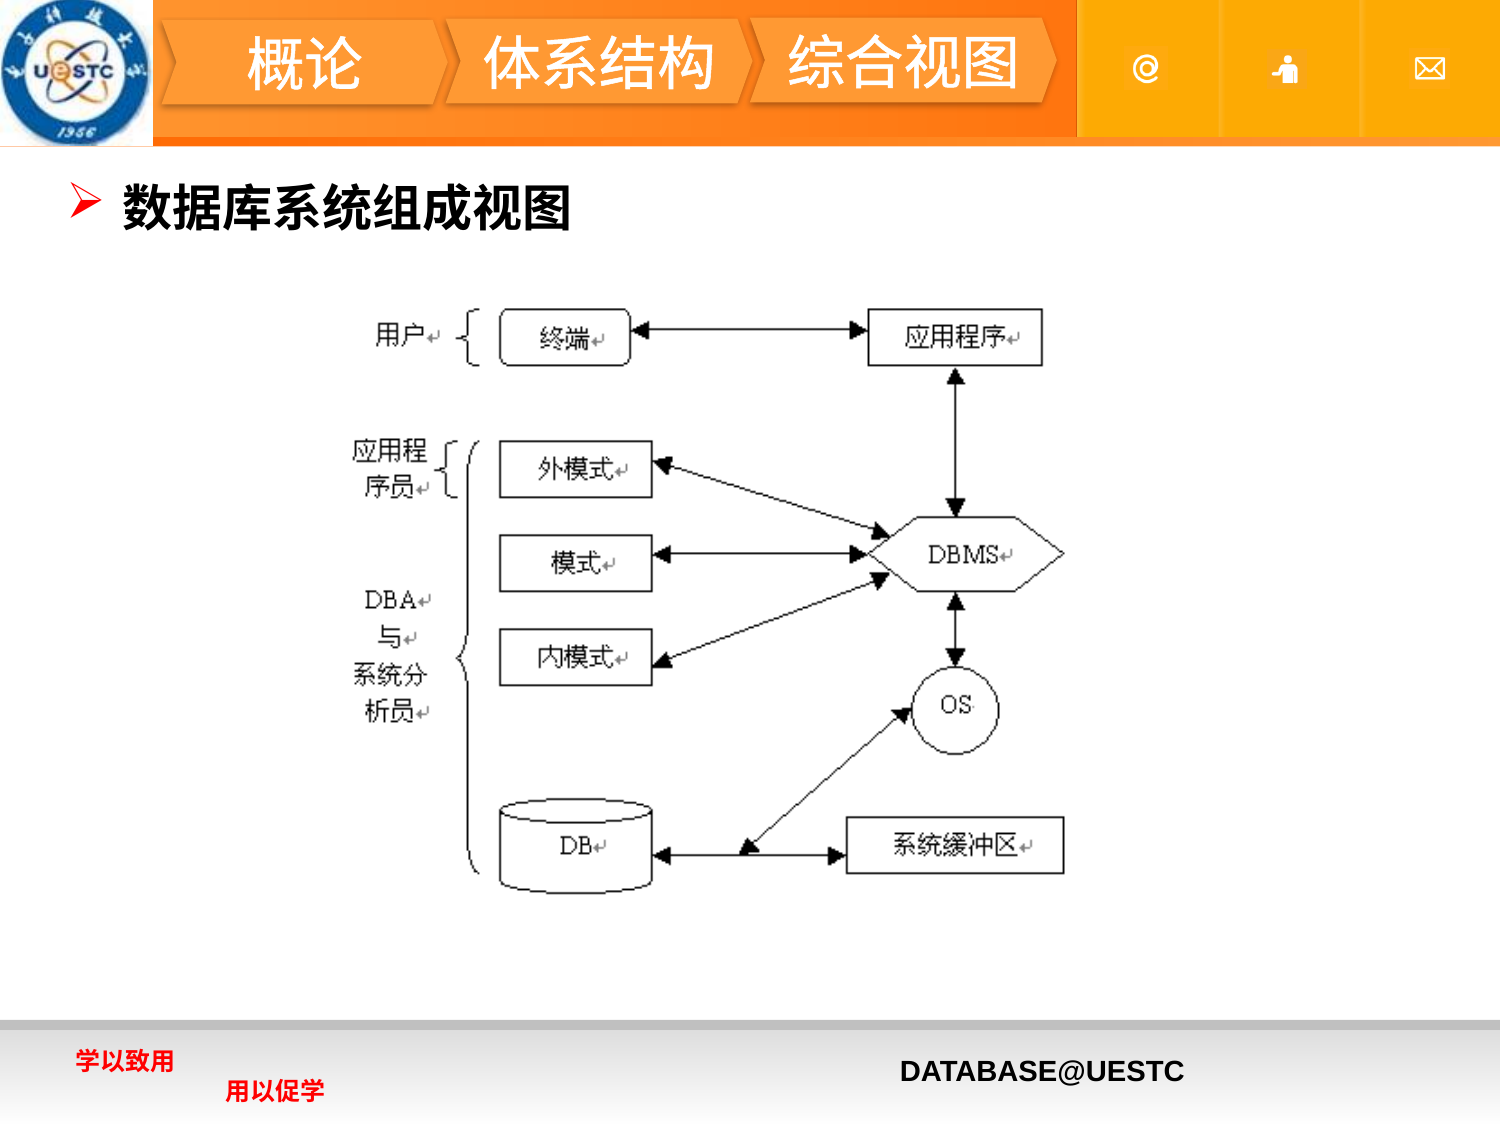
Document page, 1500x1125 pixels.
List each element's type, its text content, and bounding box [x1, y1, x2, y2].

text_box 概论 [161, 19, 448, 105]
text_box 体系结构 [445, 18, 753, 104]
text_box 综合视图 [749, 17, 1057, 103]
title [155, 0, 1425, 140]
picture [1425, 48, 1450, 89]
picture [0, 0, 153, 146]
list 数据库系统组成视图 [51, 163, 1447, 1062]
picture [328, 307, 1101, 919]
